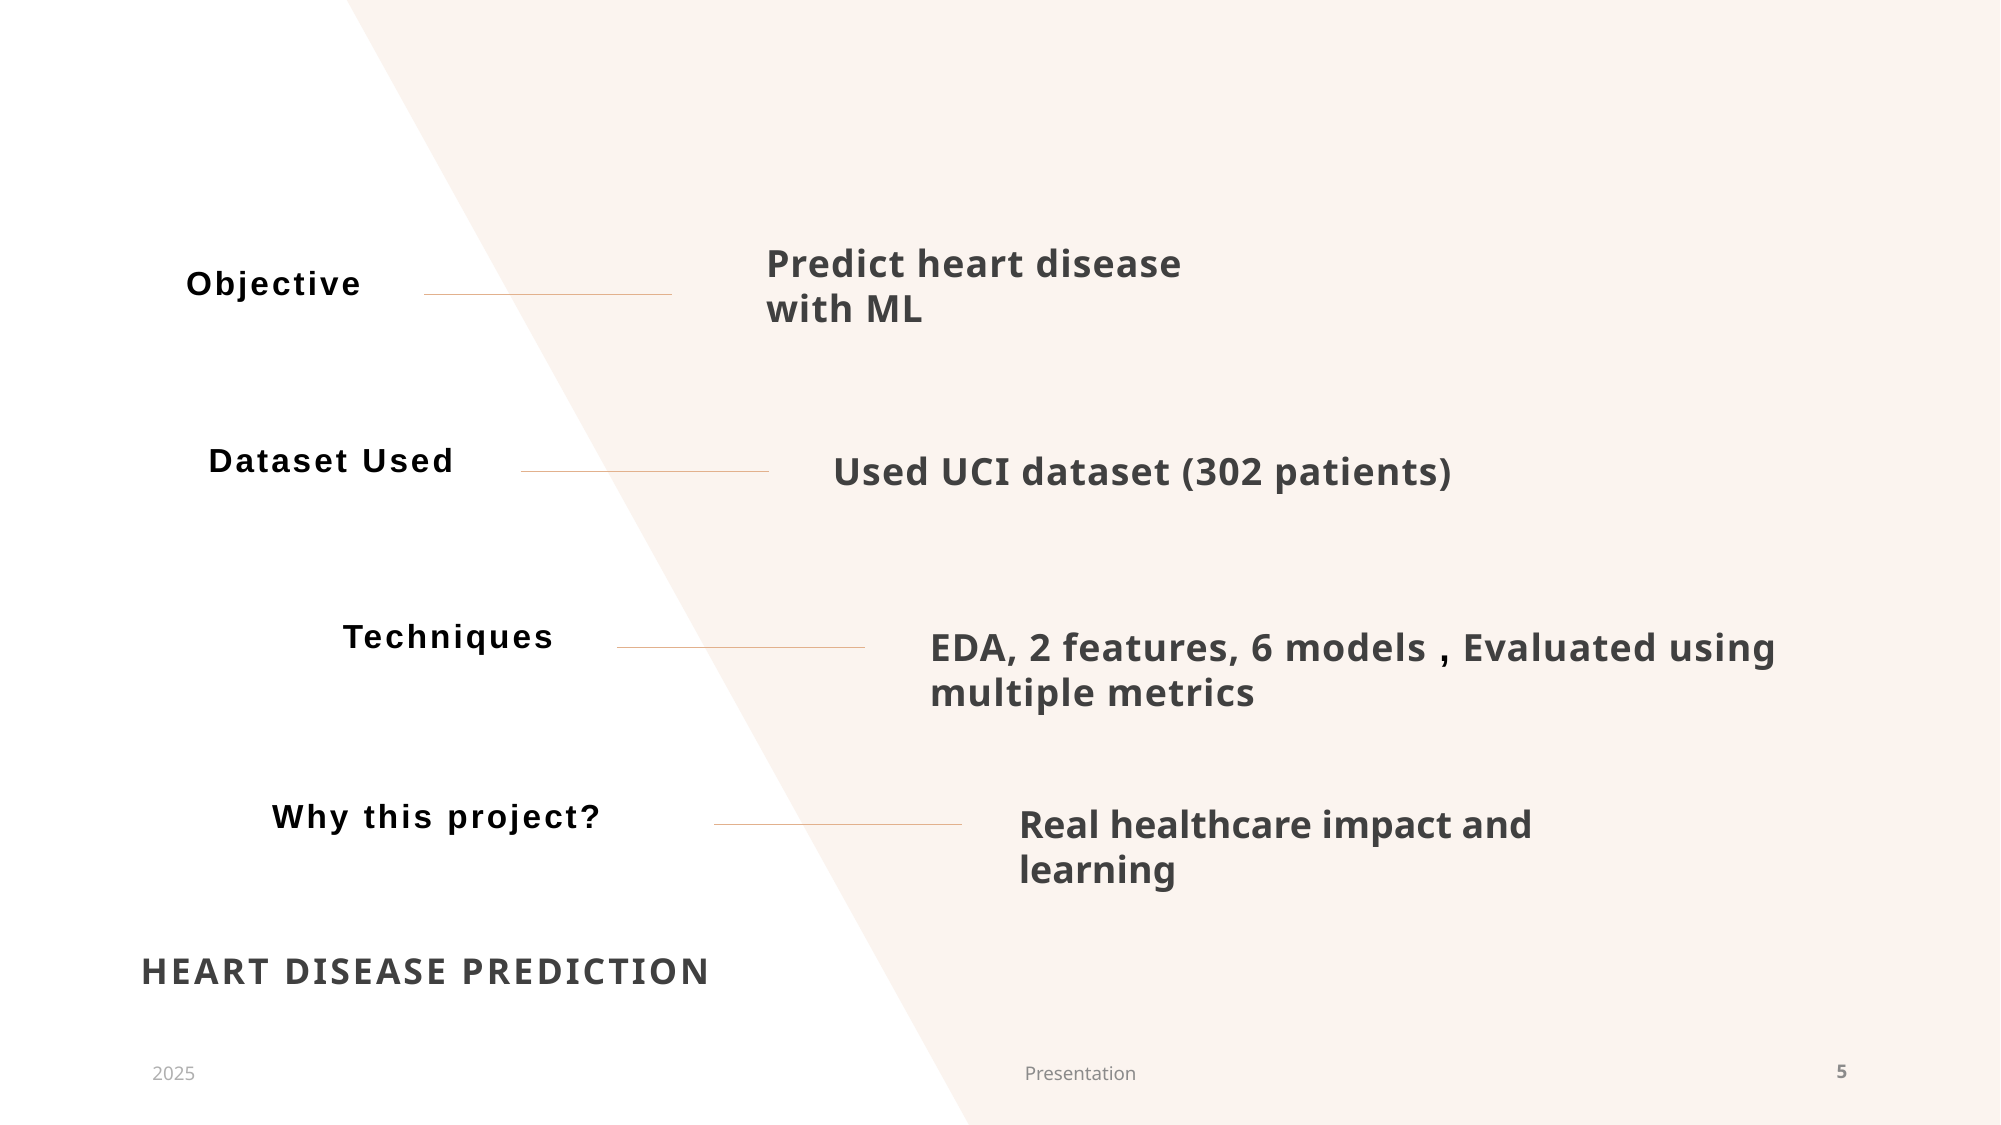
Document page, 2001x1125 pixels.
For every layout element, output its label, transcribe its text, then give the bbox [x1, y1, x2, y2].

list Real healthcare impact and learning [703, 793, 1613, 960]
list Predict heart disease with ML [751, 0, 1278, 612]
list Dataset Used [80, 419, 469, 504]
slide_number 2025 [137, 1042, 588, 1103]
list Objective [24, 242, 376, 328]
footer Presentation [1009, 1042, 1307, 1103]
list Techniques [161, 596, 568, 681]
list Used UCI dataset (302 patients) [1278, 440, 1727, 606]
slide_number 5 [1773, 1042, 1863, 1103]
list Why this project? [257, 772, 664, 858]
list EDA, 2 features, 6 models , Evaluated using multiple metrics [914, 616, 1824, 782]
title Heart Disease Prediction [125, 946, 796, 1043]
